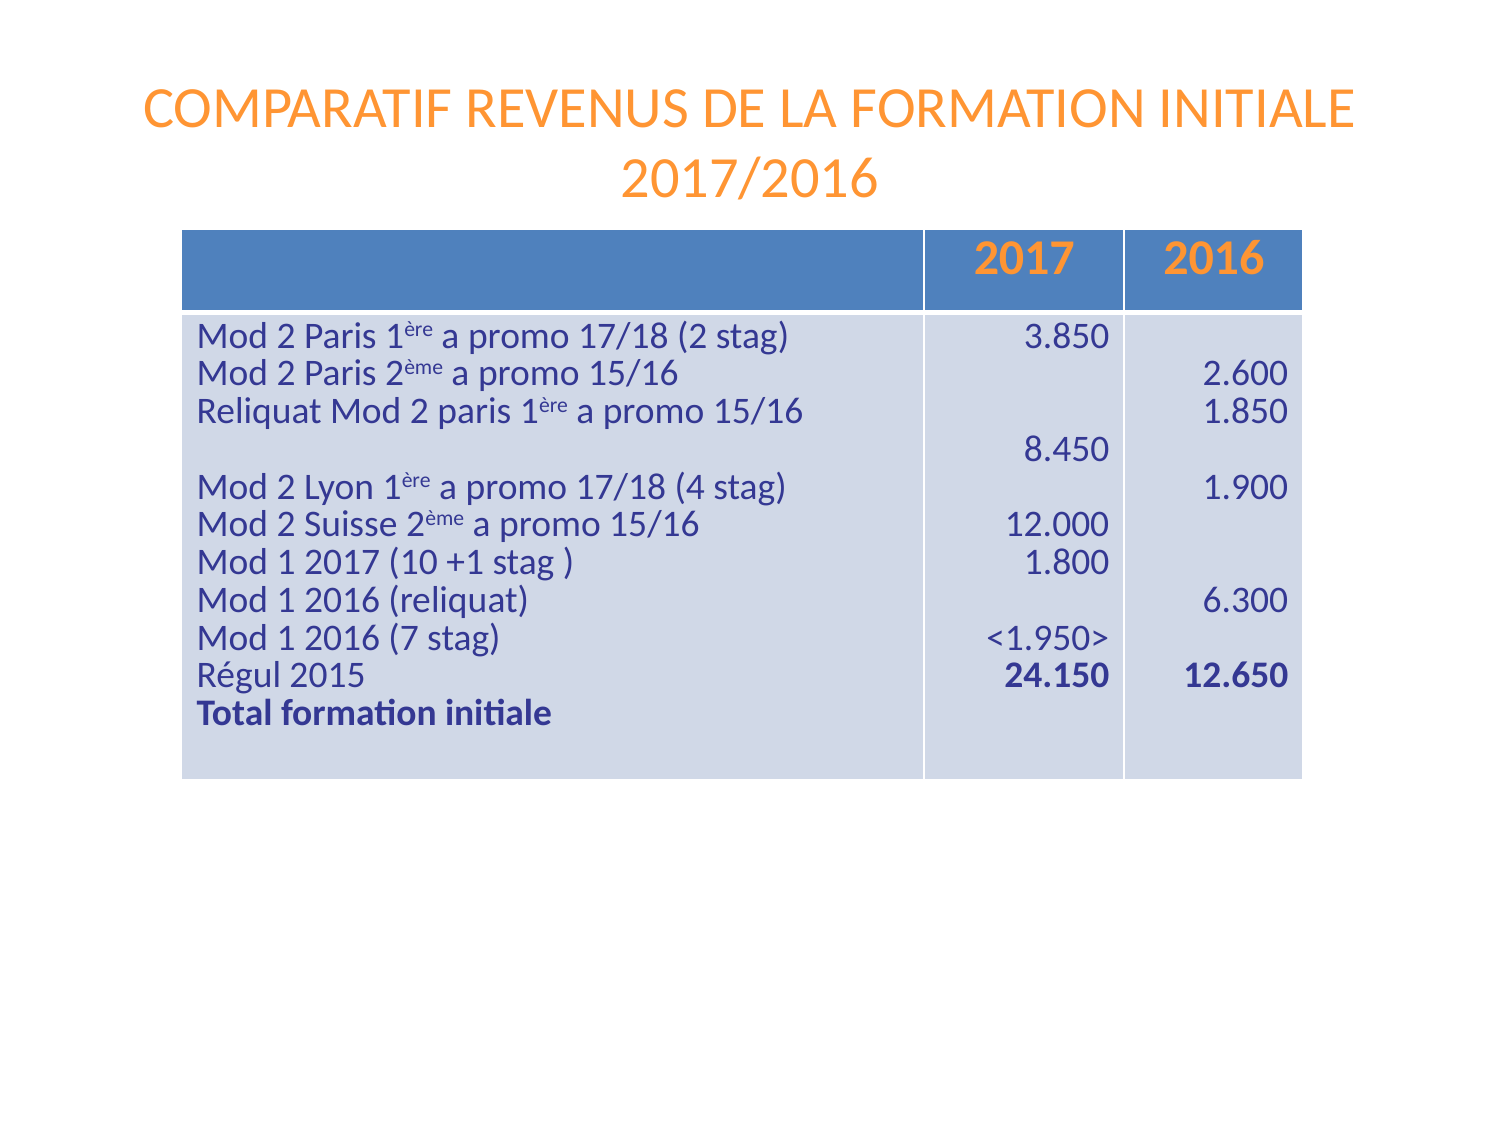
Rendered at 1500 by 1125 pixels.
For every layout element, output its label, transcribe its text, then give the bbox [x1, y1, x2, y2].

table_header 2017 [925, 230, 1123, 310]
table_cell 2.600 1.850 1.900 6.300 12.650 [1125, 315, 1302, 779]
title COMPARATIF REVENUS DE LA FORMATION INITIALE 2017/2016 [75, 45, 1425, 233]
table_cell Mod 2 Paris 1ère a promo 17/18 (2 stag) Mod 2 Paris 2ème a promo 15/16 Reliquat Mod 2 paris 1ère a promo 15/16 Mod 2 Lyon 1ère a promo 17/18 (4 stag) Mod 2 Suisse 2ème a promo 15/16 Mod 1 2017 (10 +1 stag ) Mod 1 2016 (reliquat) Mod 1 2016 (7 stag) Régul 2015 Total formation initiale [182, 315, 923, 779]
table_cell 3.850 8.450 12.000 1.800 <1.950> 24.150 [925, 315, 1123, 779]
table_header 2016 [1125, 230, 1302, 310]
table_header [182, 230, 923, 310]
